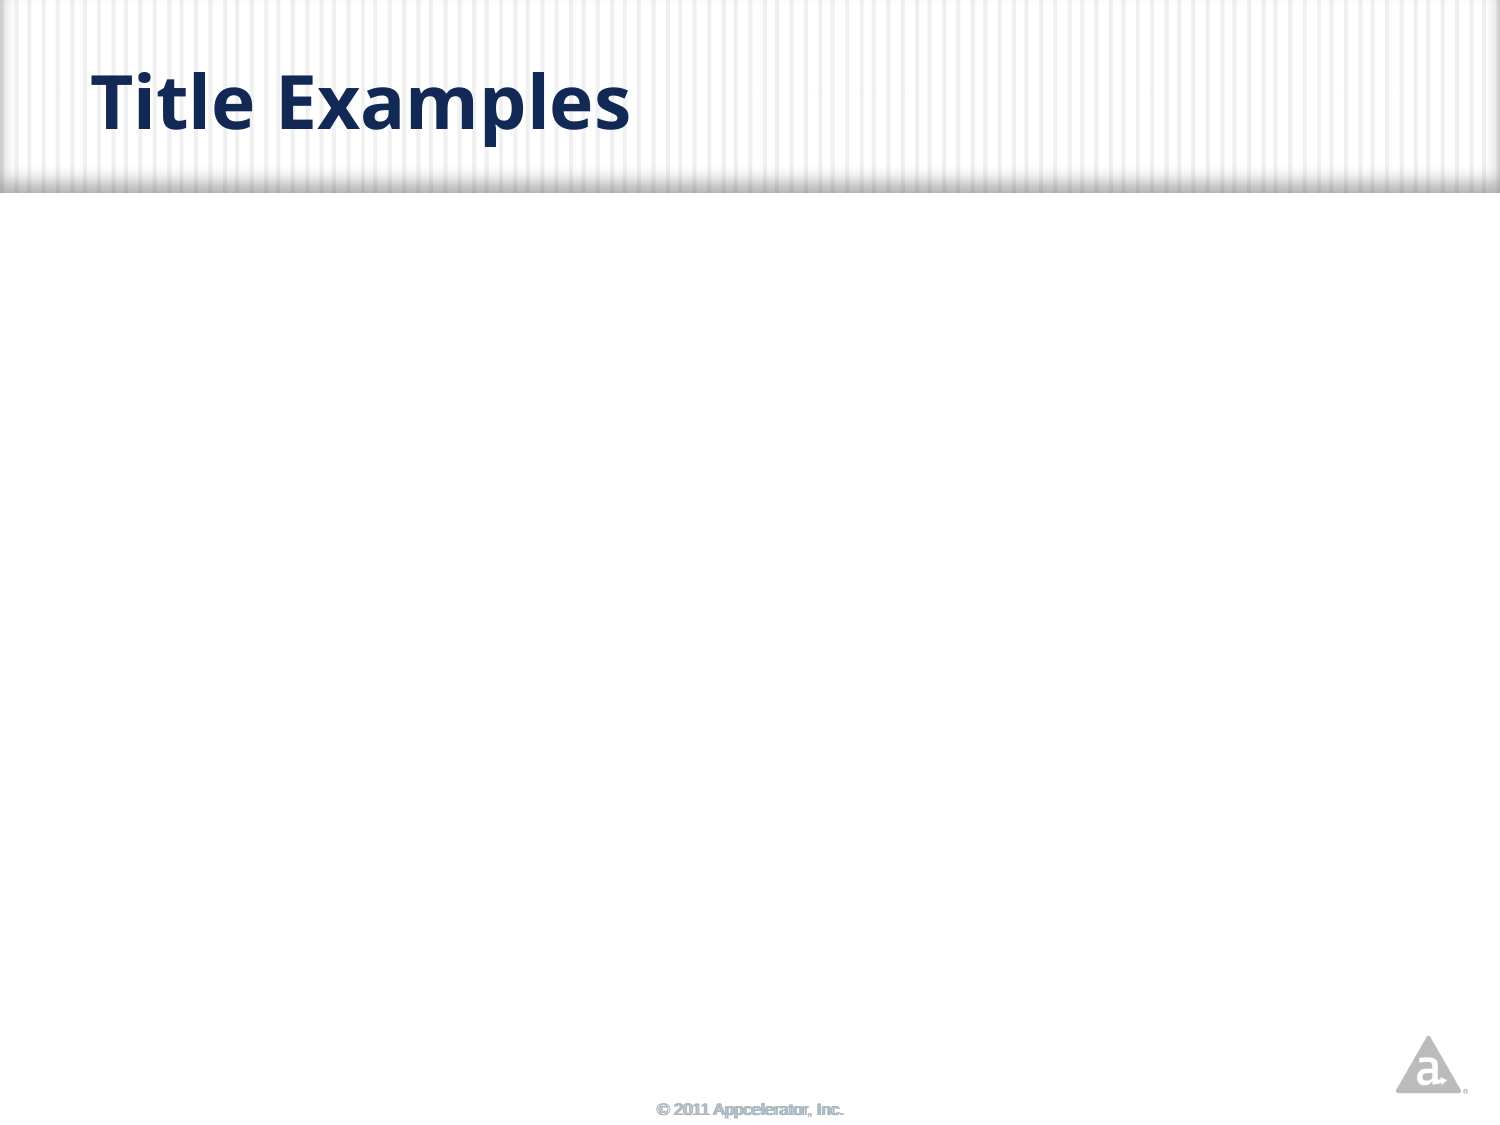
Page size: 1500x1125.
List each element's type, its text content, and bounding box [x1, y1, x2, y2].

picture [0, 0, 1500, 194]
picture [1394, 1035, 1469, 1095]
text_box © 2011 Appcelerator, Inc. [512, 1098, 992, 1120]
